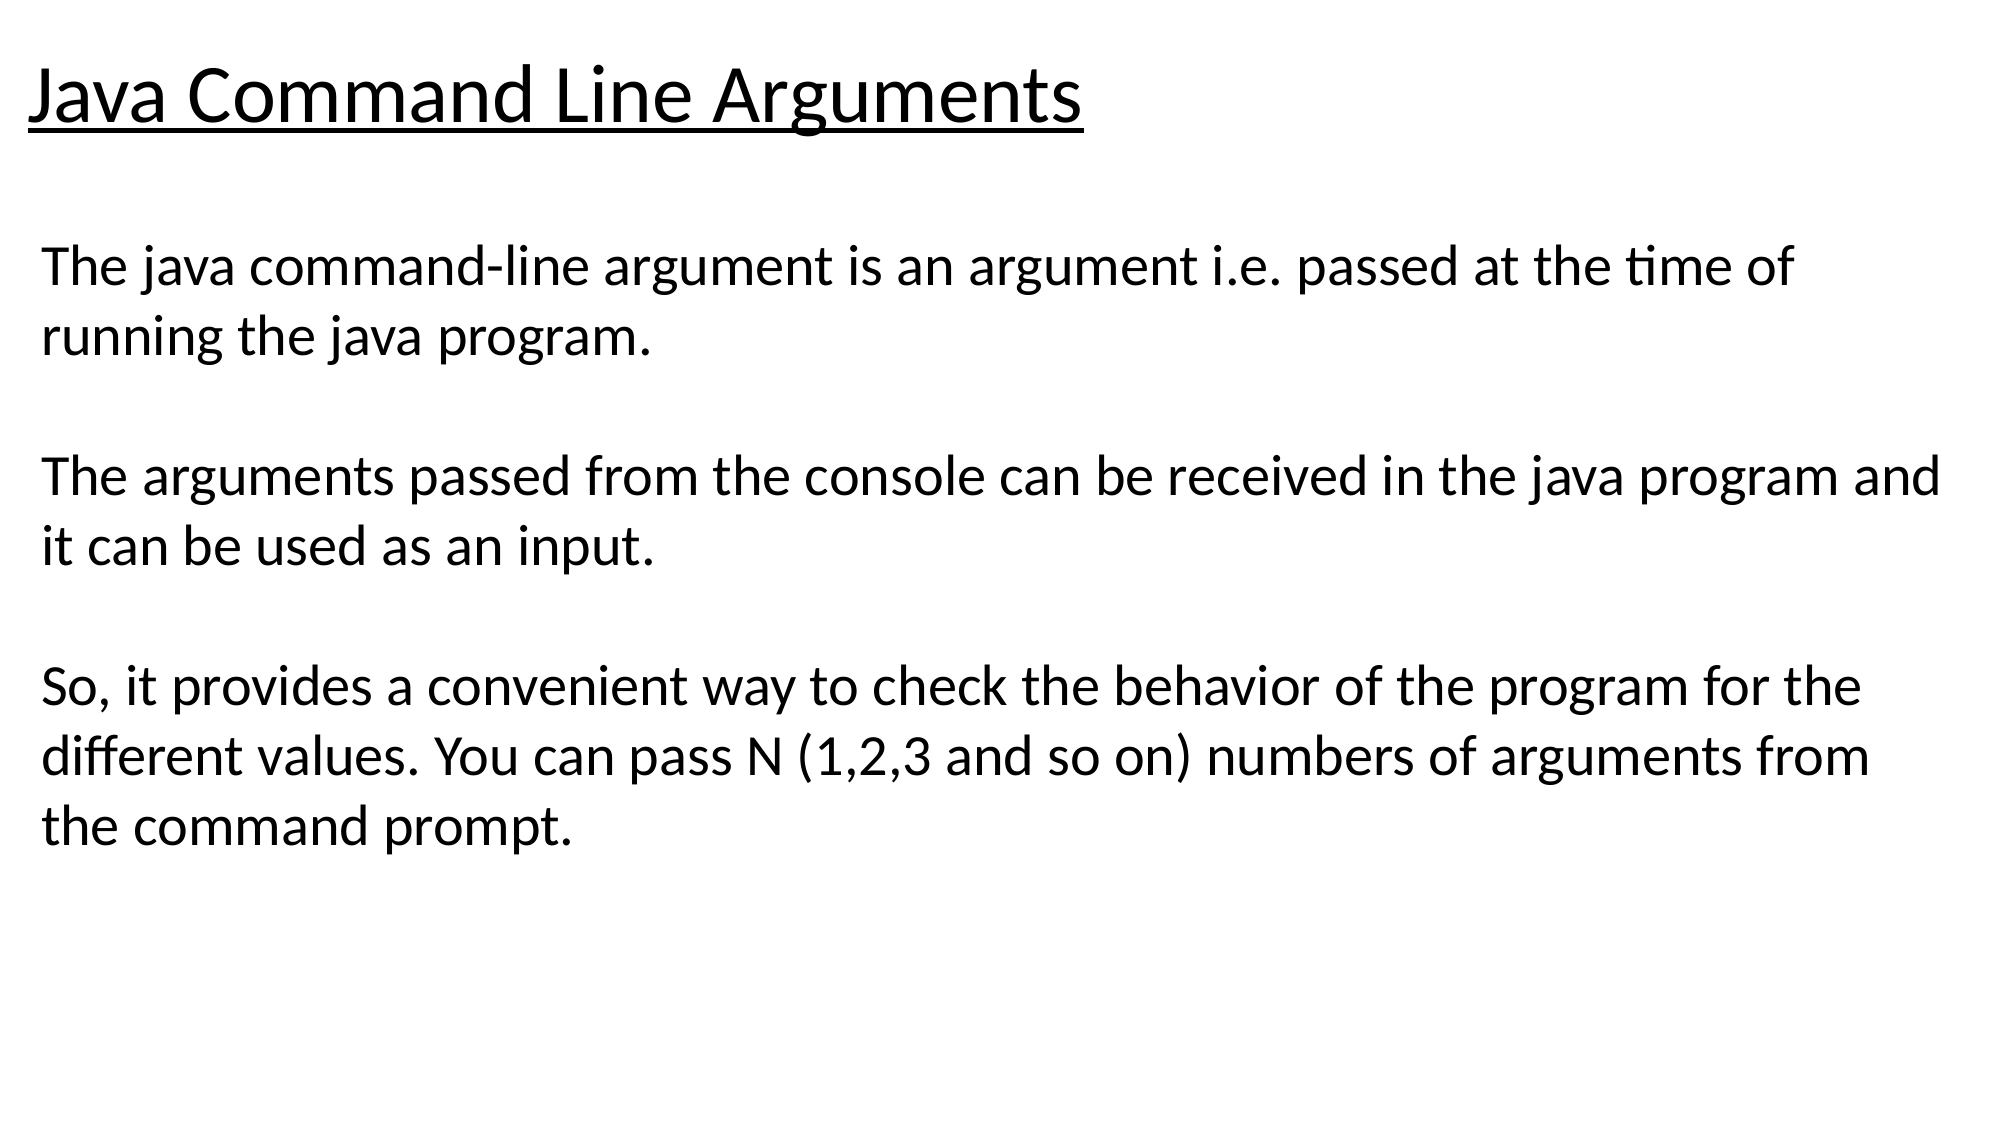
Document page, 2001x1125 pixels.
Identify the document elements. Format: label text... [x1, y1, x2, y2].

text_box Java Command Line Arguments [12, 31, 1959, 147]
text_box The java command-line argument is an argument i.e. passed at the time of running the java program. The arguments passed from the console can be received in the java program and it can be used as an input. So, it provides a convenient way to check the behavior of the program for the different values. You can pass N (1,2,3 and so on) numbers of arguments from the command prompt. [26, 219, 1976, 865]
